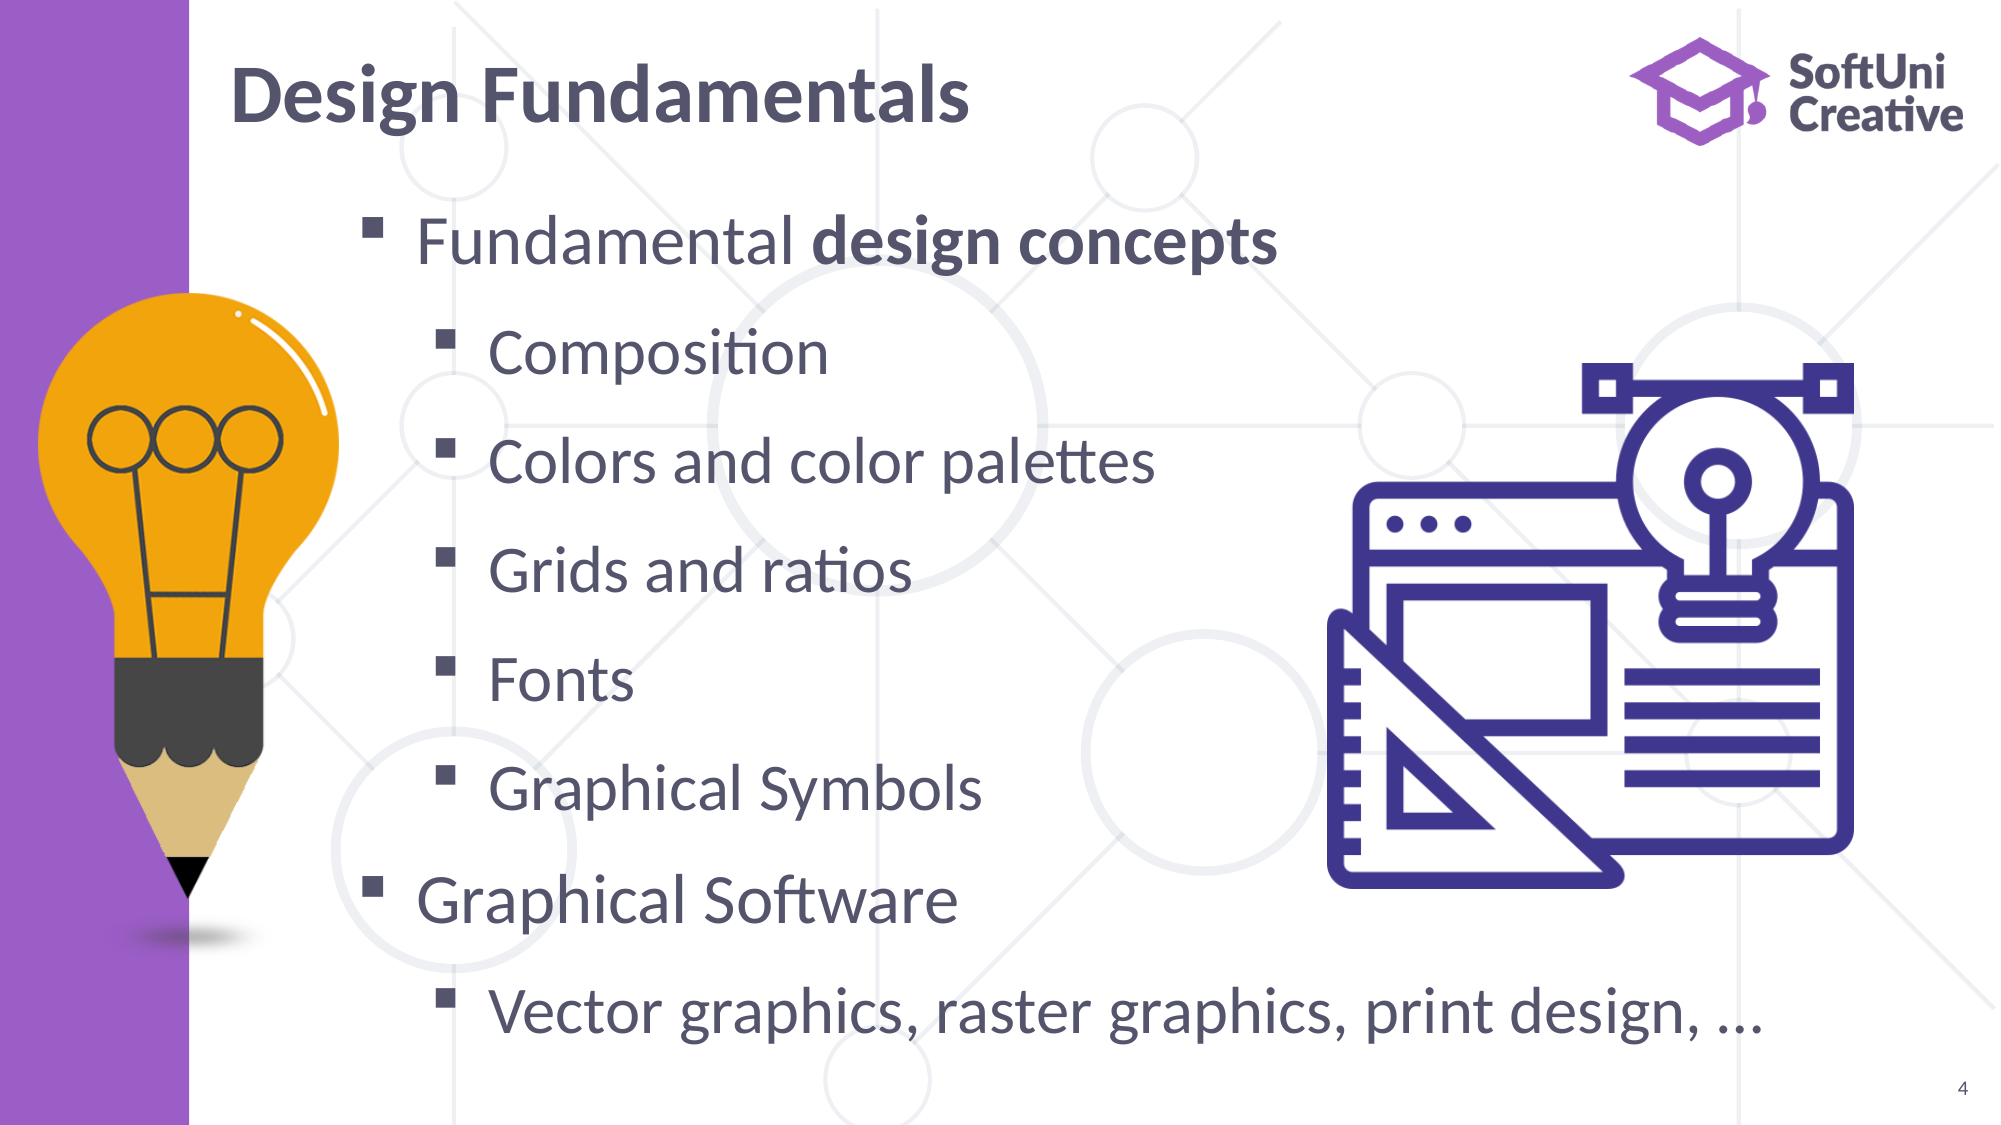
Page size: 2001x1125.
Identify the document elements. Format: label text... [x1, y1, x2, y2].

title Design Fundamentals [212, 16, 1613, 162]
picture [1629, 37, 1963, 146]
picture [38, 293, 338, 961]
list Fundamental design concepts Composition Colors and color palettes Grids and ratios Fonts Graphical Symbols Graphical Software Vector graphics, raster graphics, print design, … [338, 183, 1968, 1101]
picture [1327, 362, 1854, 889]
slide_number 4 [1904, 1065, 1975, 1109]
